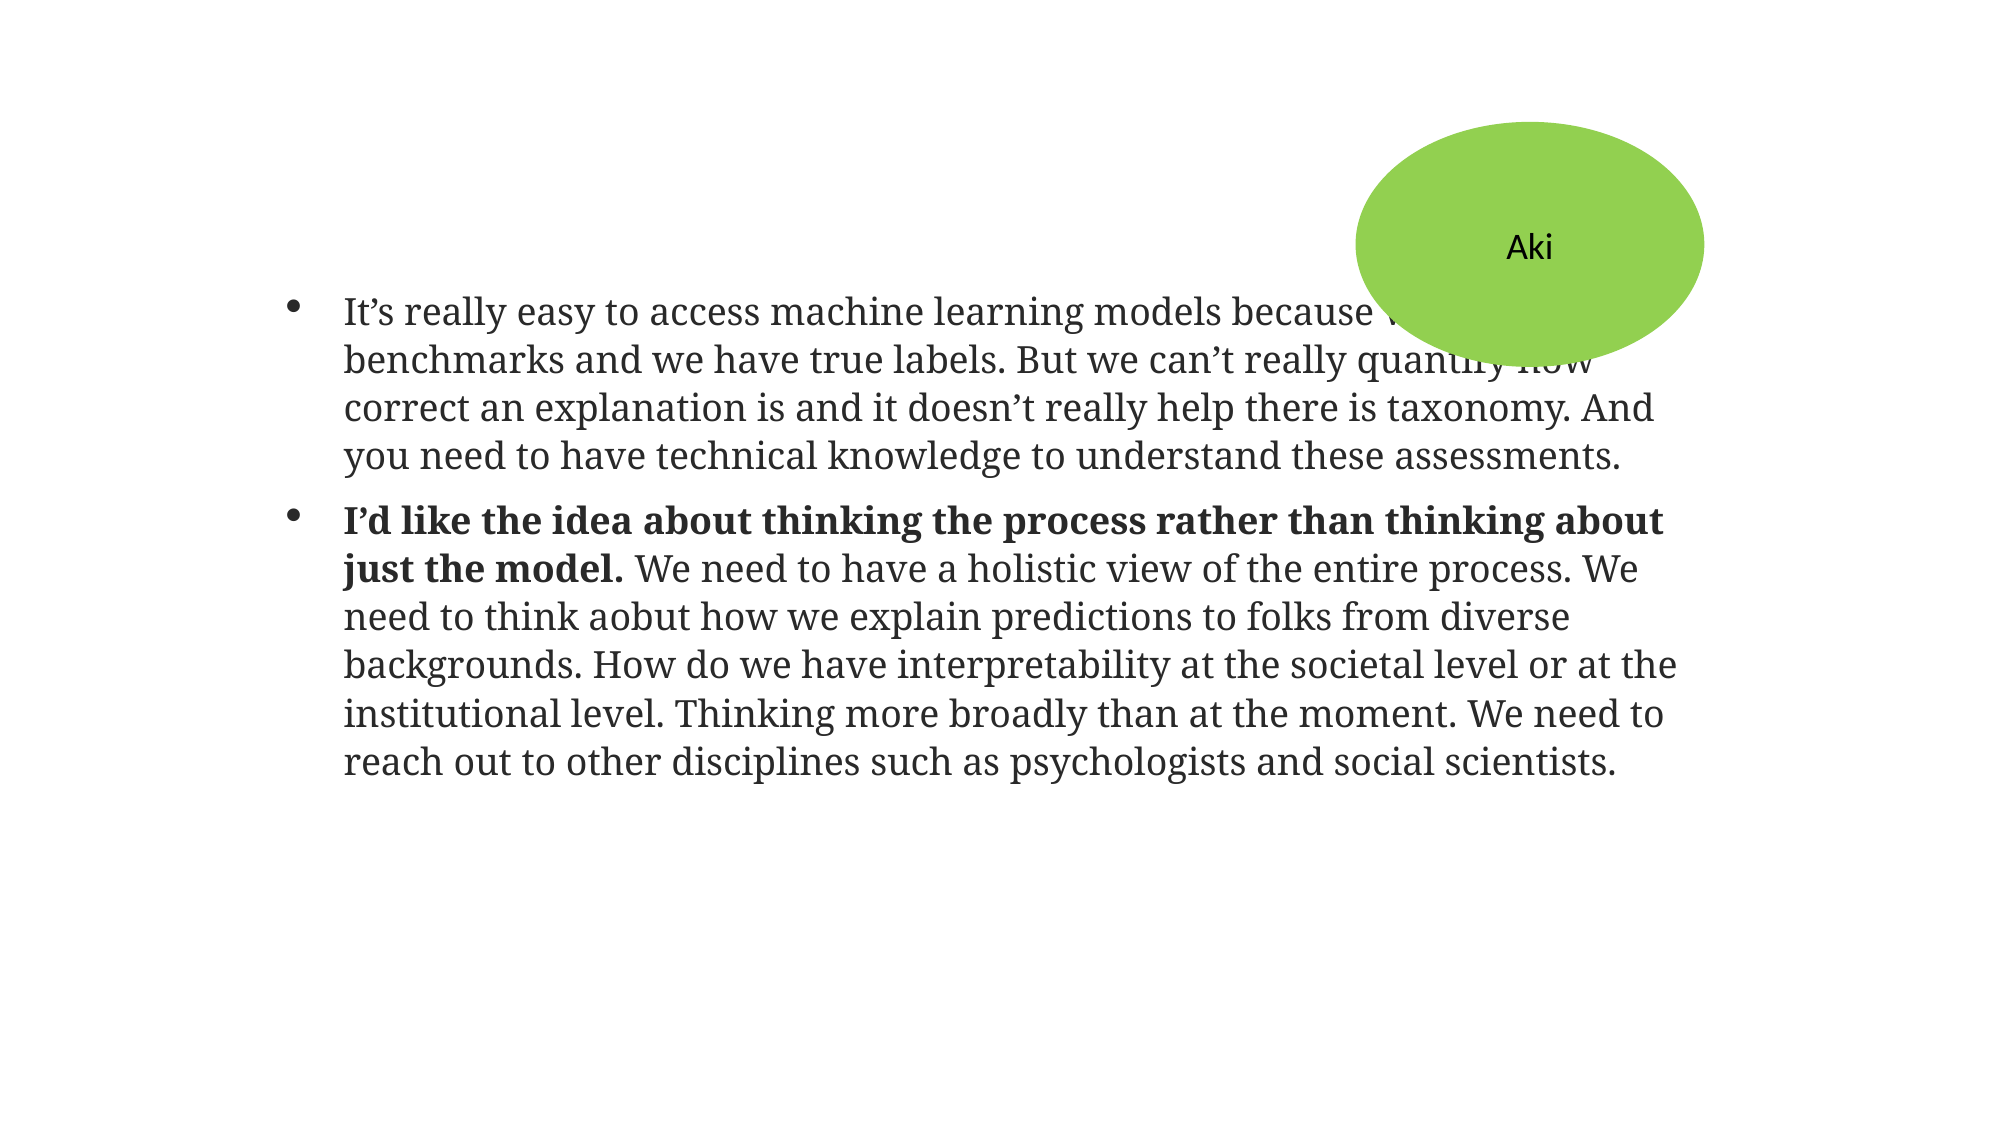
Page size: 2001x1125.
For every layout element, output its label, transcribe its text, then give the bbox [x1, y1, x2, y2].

text_box Aki [1354, 120, 1706, 368]
text_box It’s really easy to access machine learning models because we have benchmarks and we have true labels. But we can’t really quantify how correct an explanation is and it doesn’t really help there is taxonomy. And you need to have technical knowledge to understand these assessments. I’d like the idea about thinking the process rather than thinking about just the model. We need to have a holistic view of the entire process. We need to think aobut how we explain predictions to folks from diverse backgrounds. How do we have interpretability at the societal level or at the institutional level. Thinking more broadly than at the moment. We need to reach out to other disciplines such as psychologists and social scientists. [272, 277, 1728, 855]
